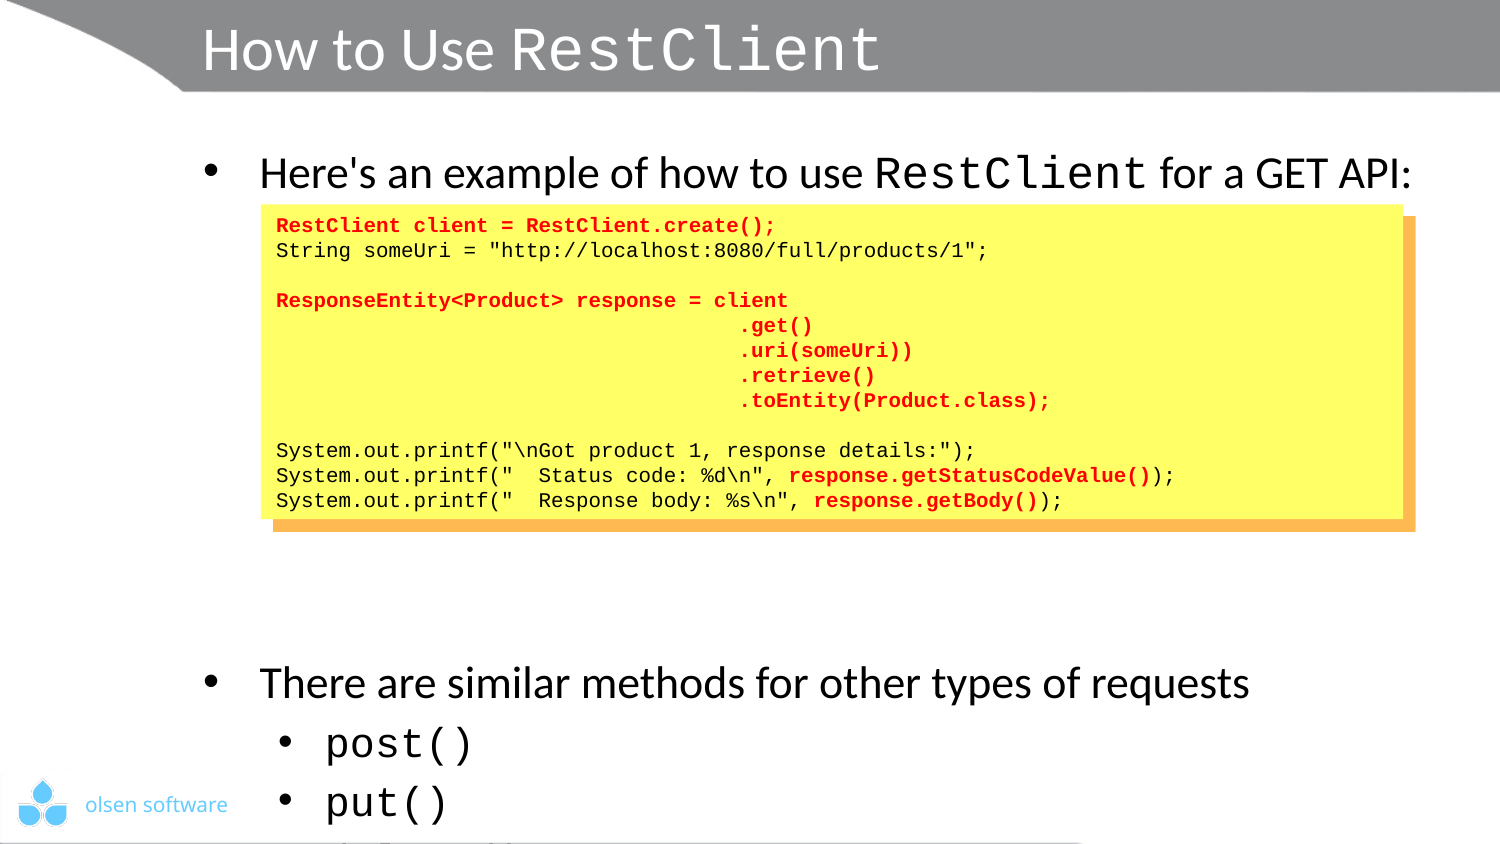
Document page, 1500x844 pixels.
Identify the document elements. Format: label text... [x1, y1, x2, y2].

title How to Use RestClient [187, 0, 1426, 93]
text_box RestClient client = RestClient.create(); String someUri = "http://localhost:8080/full/products/1"; ResponseEntity<Product> response = client .get() .uri(someUri)) .retrieve() .toEntity(Product.class); System.out.printf("\nGot product 1, response details:"); System.out.printf(" Status code: %d\n", response.getStatusCodeValue()); System.out.printf(" Response body: %s\n", response.getBody()); [260, 204, 1404, 520]
picture [0, 0, 1500, 844]
list Here's an example of how to use RestClient for a GET API: There are similar methods for other types of requests post() put() delete() [188, 134, 1464, 717]
